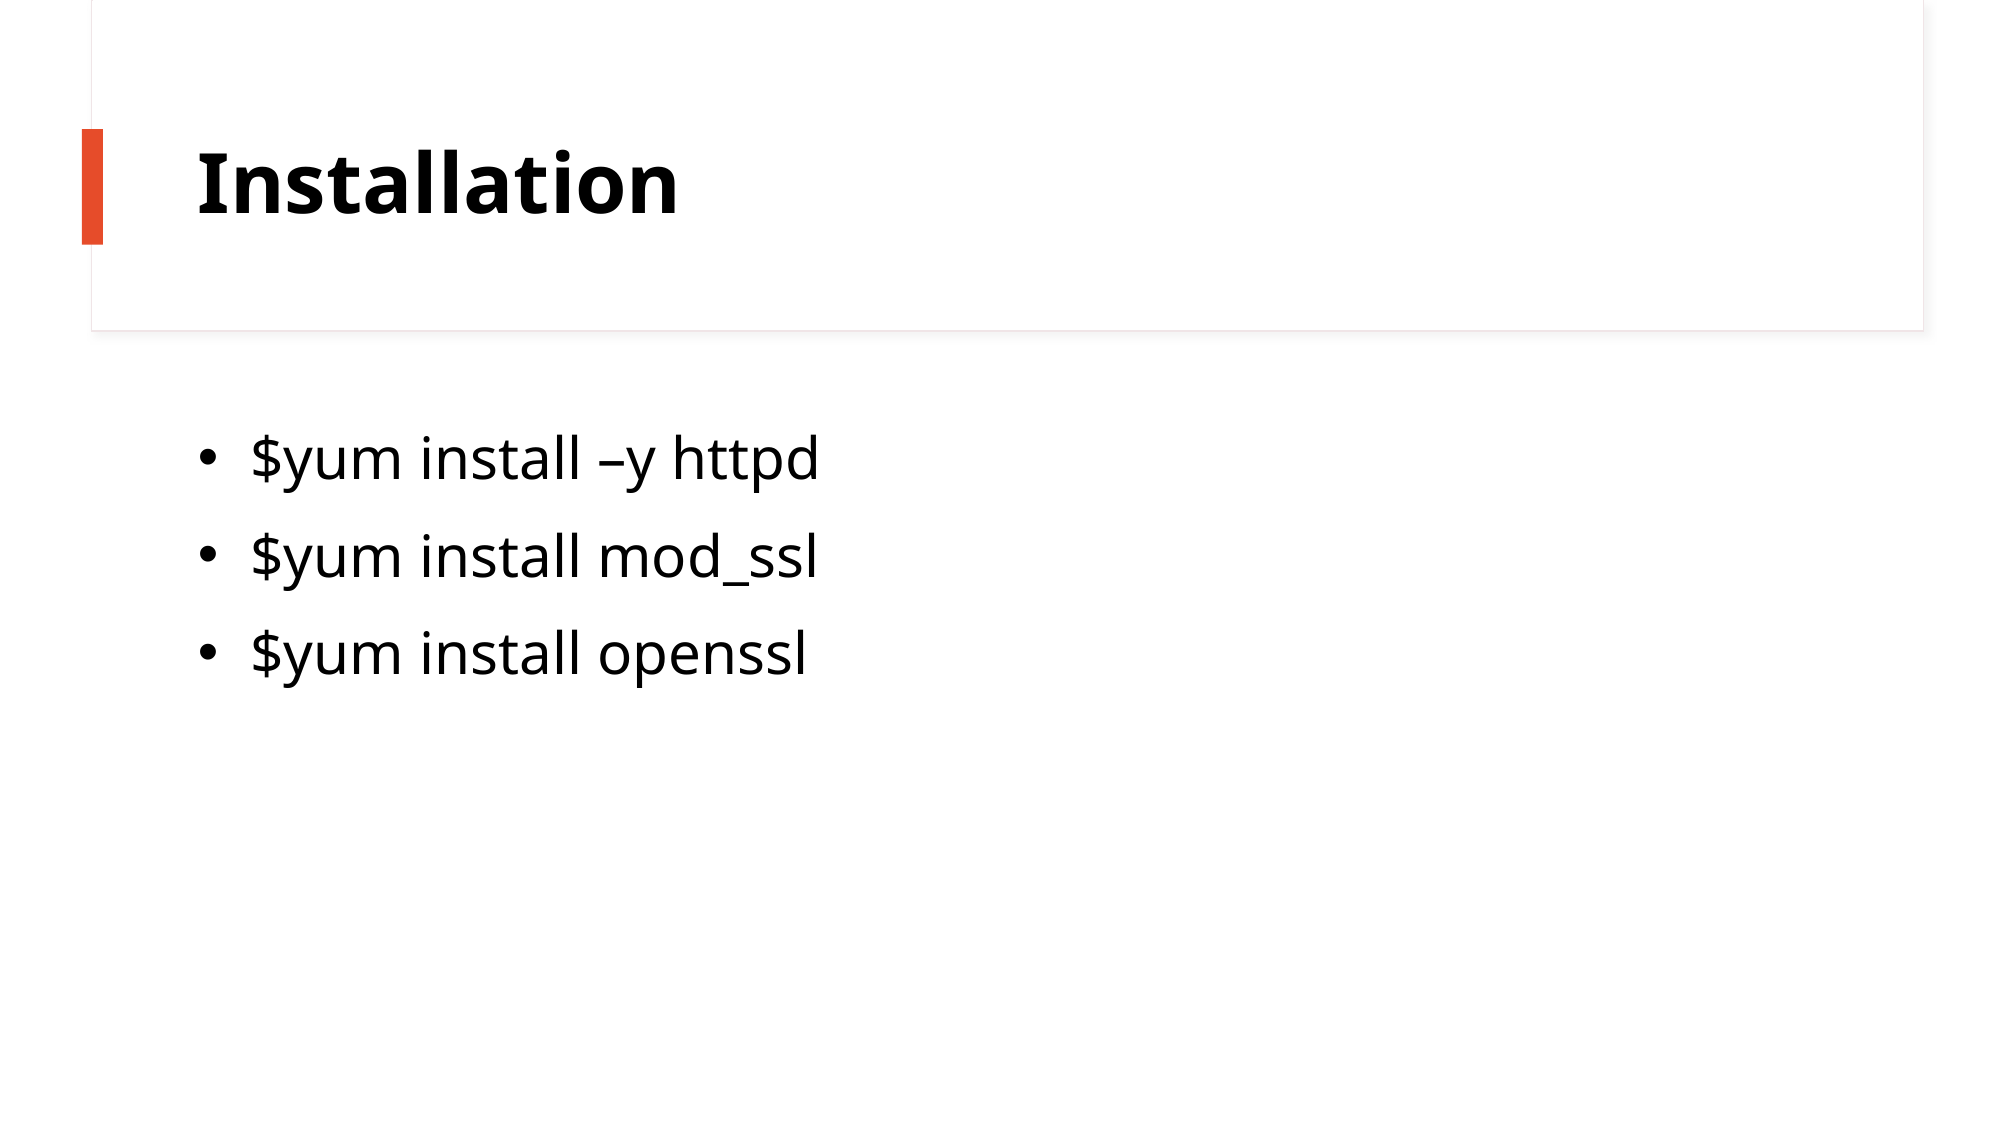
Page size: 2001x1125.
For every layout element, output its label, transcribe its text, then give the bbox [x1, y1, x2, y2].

list $yum install –y httpd $yum install mod_ssl $yum install openssl [183, 406, 1851, 1013]
title Installation [183, 90, 1851, 284]
